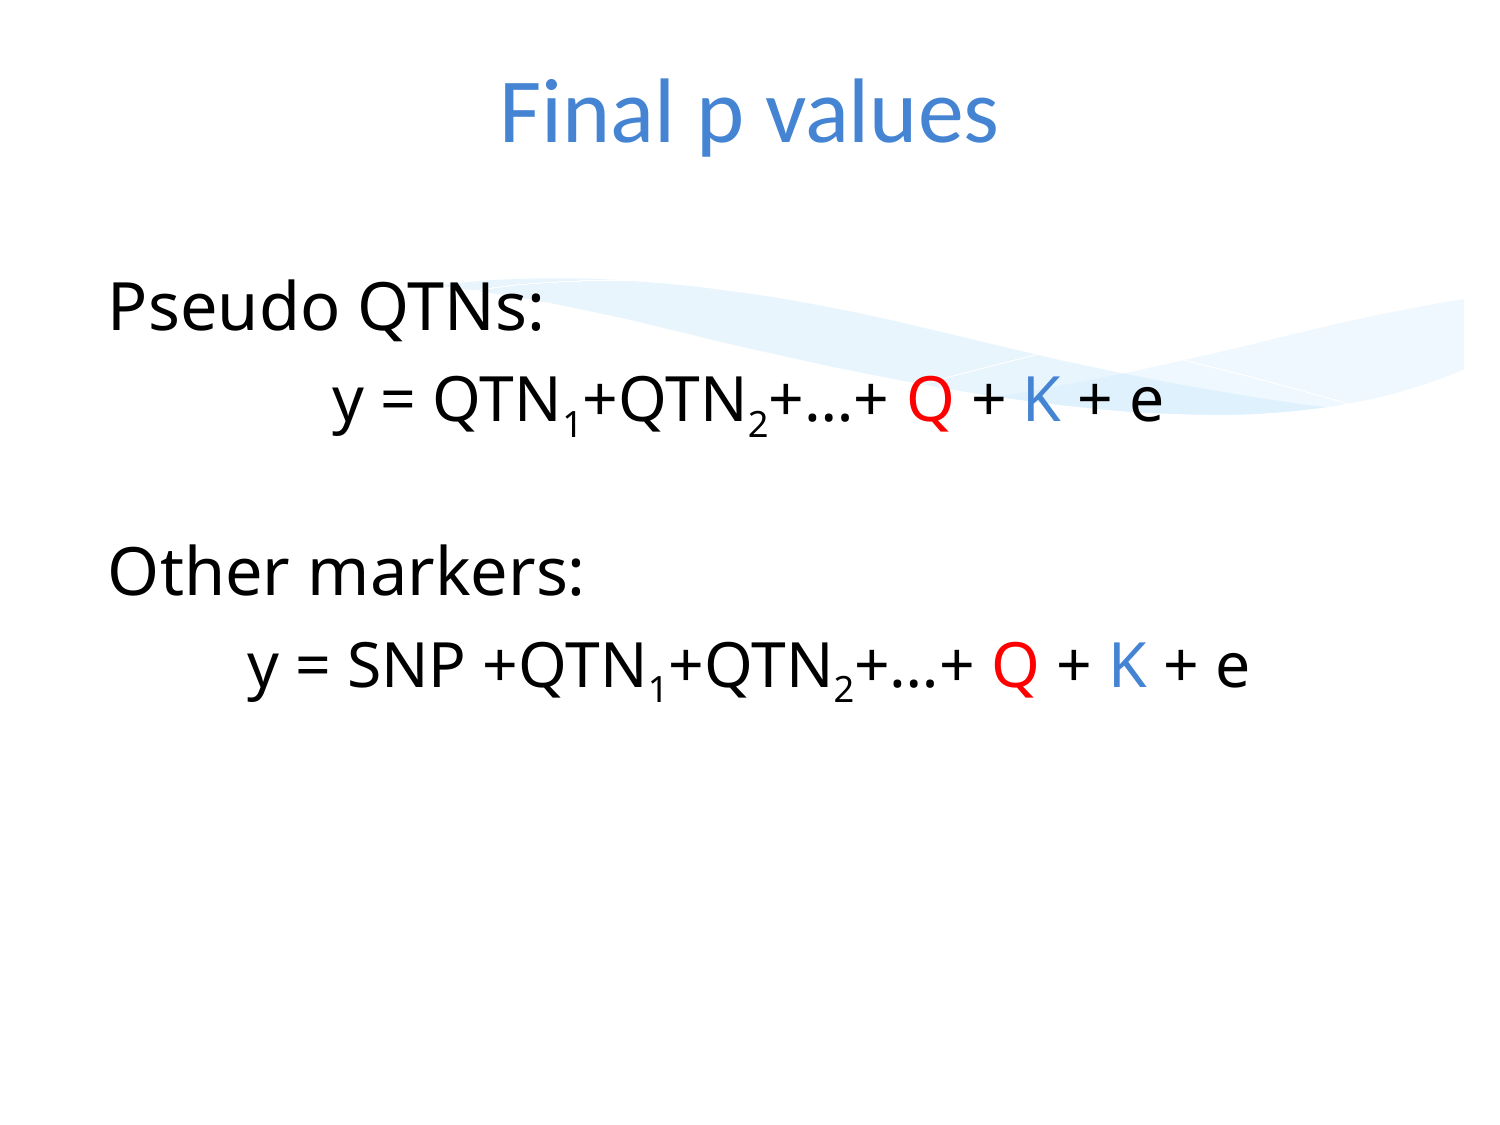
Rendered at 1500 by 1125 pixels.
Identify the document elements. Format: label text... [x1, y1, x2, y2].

text_box Other markers: [93, 521, 1500, 617]
title Final p values [75, 12, 1425, 200]
text_box y = SNP +QTN1+QTN2+…+ Q + K + e [0, 617, 1498, 718]
text_box Pseudo QTNs: [93, 256, 1500, 351]
text_box y = QTN1+QTN2+…+ Q + K + e [0, 352, 1498, 453]
